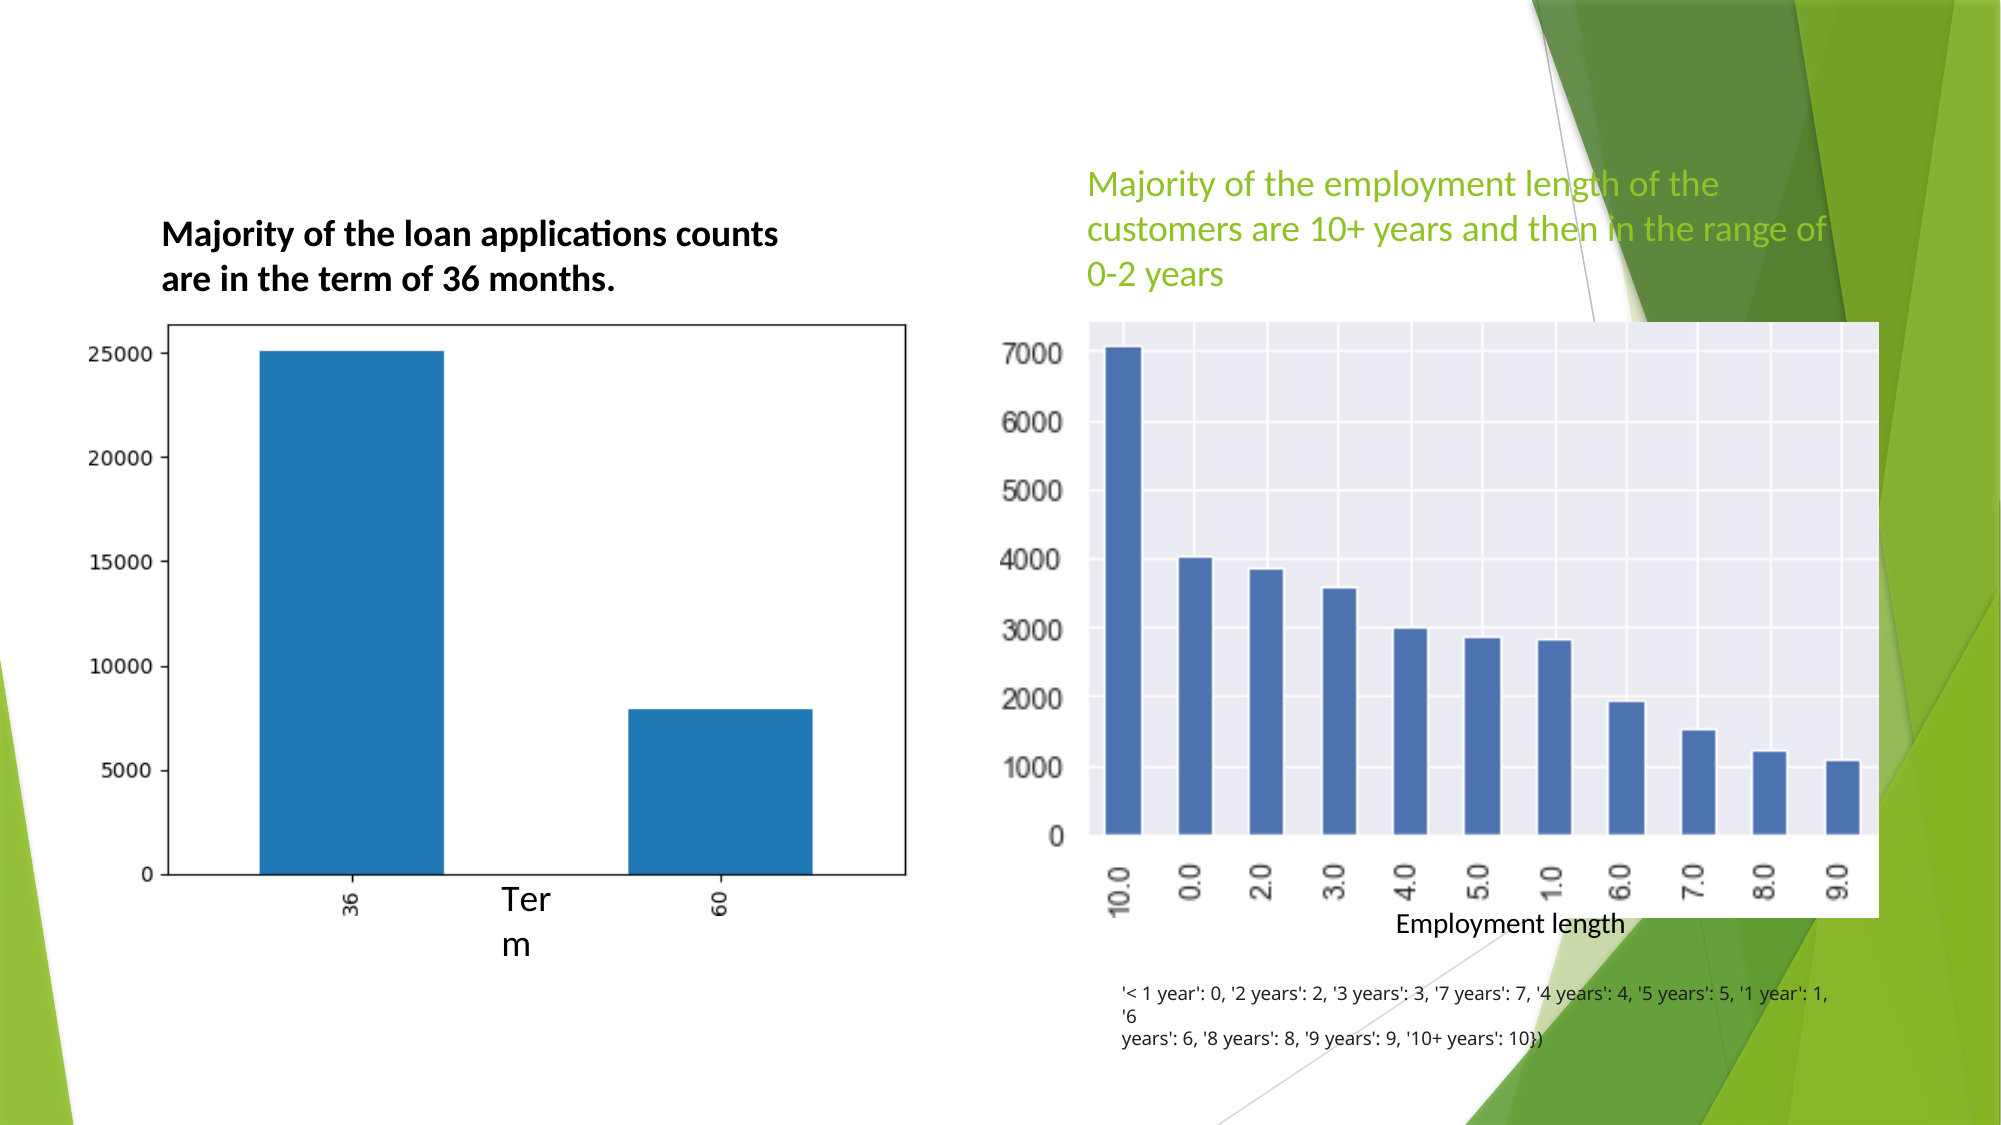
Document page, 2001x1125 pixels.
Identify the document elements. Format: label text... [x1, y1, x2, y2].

text_box '< 1 year': 0, '2 years': 2, '3 years': 3, '7 years': 7, '4 years': 4, '5 years': 5, '1 year': 1, '6 years': 6, '8 years': 8, '9 years': 9, '10+ years': 10}) [1119, 979, 1835, 1050]
picture [1000, 322, 1879, 918]
text_box Employment length [1393, 928, 1631, 940]
text_box Term [499, 926, 581, 964]
text_box Majority of the loan applications counts are in the term of 36 months. [159, 207, 784, 300]
title Majority of the employment length of the customers are 10+ years and then in the range of 0-2 years [1085, 156, 1846, 321]
picture [88, 323, 908, 917]
